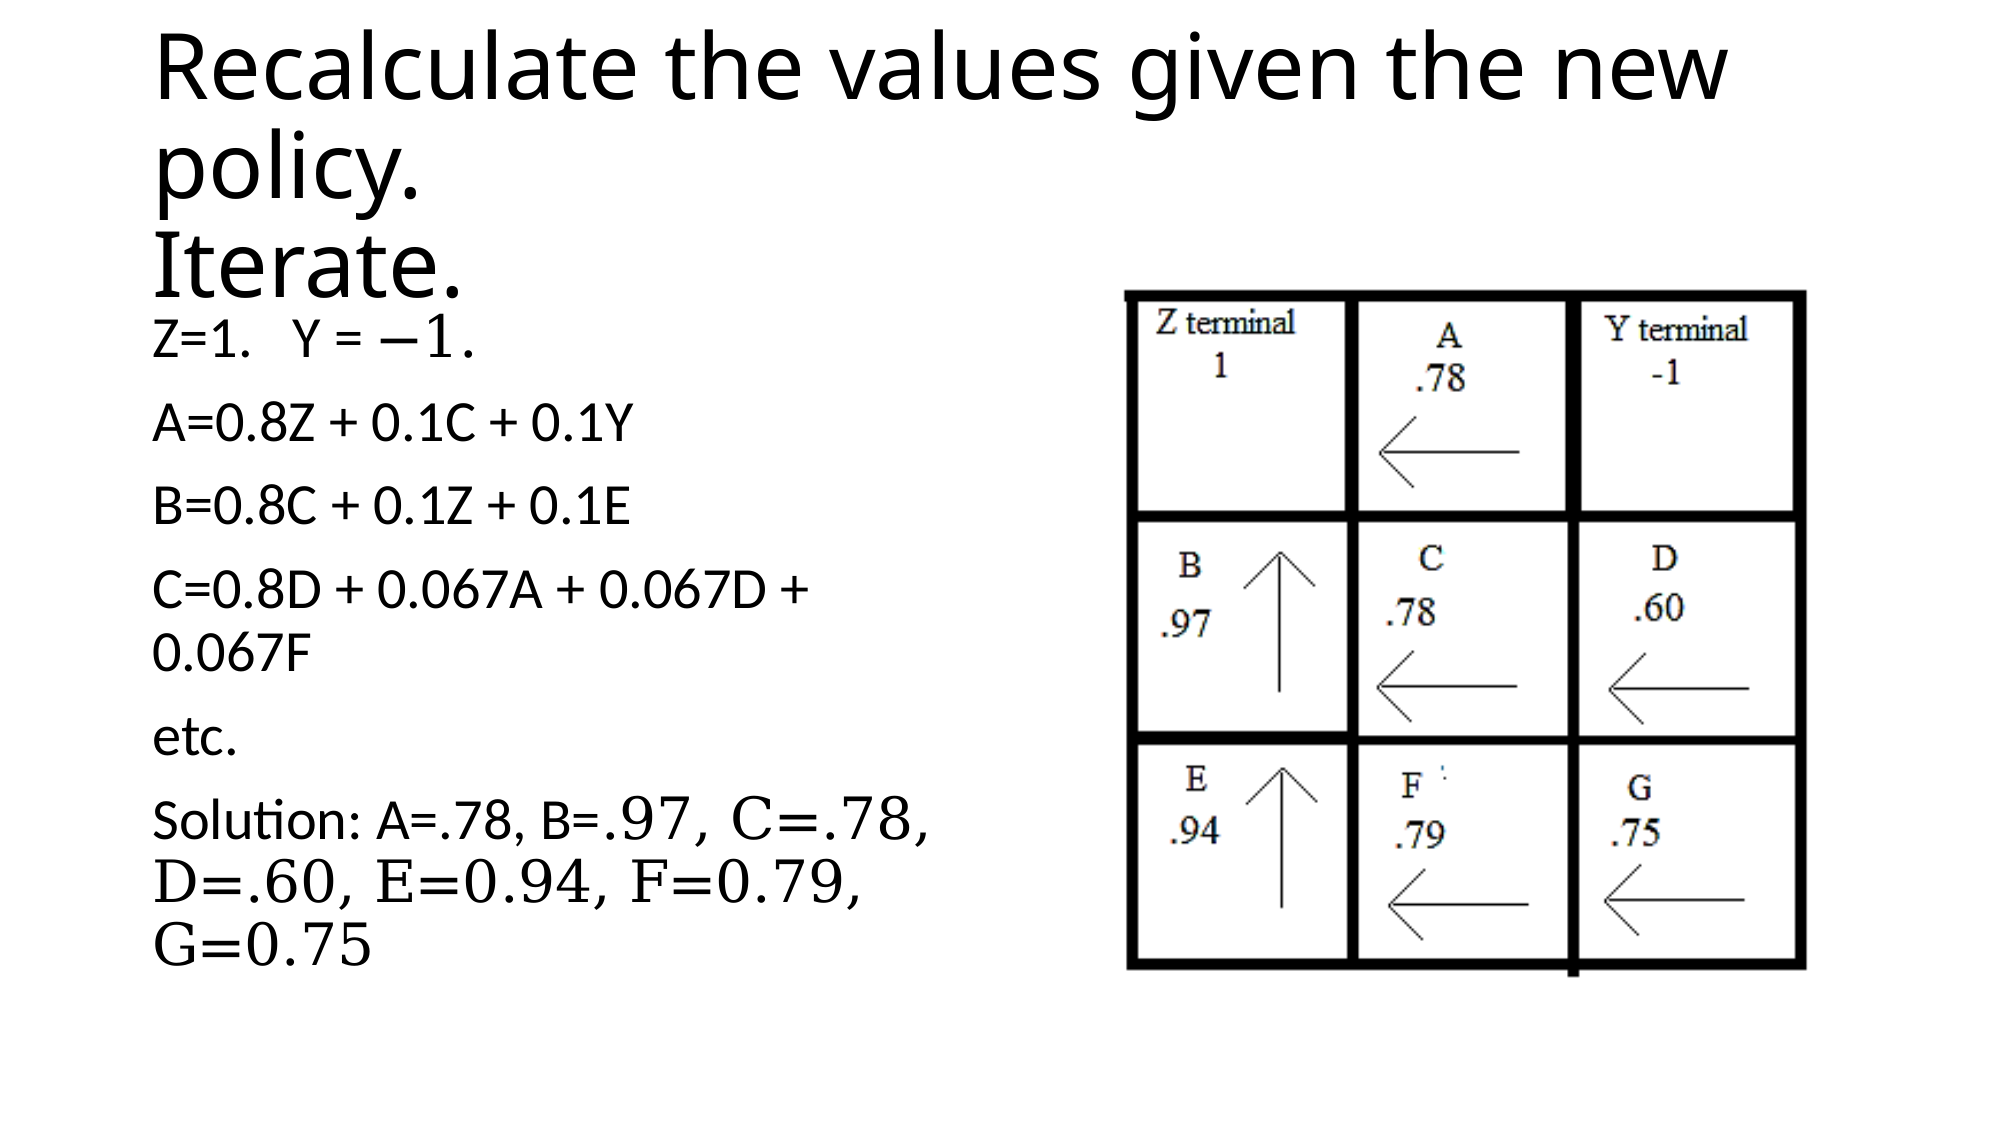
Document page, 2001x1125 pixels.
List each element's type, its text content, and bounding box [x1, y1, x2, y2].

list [1102, 277, 1821, 989]
list Z=1. Y = −1. A=0.8Z + 0.1C + 0.1Y B=0.8C + 0.1Z + 0.1E C=0.8D + 0.067A + 0.067D + 0.067F etc. Solution: A=.78, B=.97, C=.78, D=.60, E=0.94, F=0.79, G=0.75 [137, 299, 988, 1014]
title Recalculate the values given the new policy. Iterate. [137, 59, 1863, 278]
